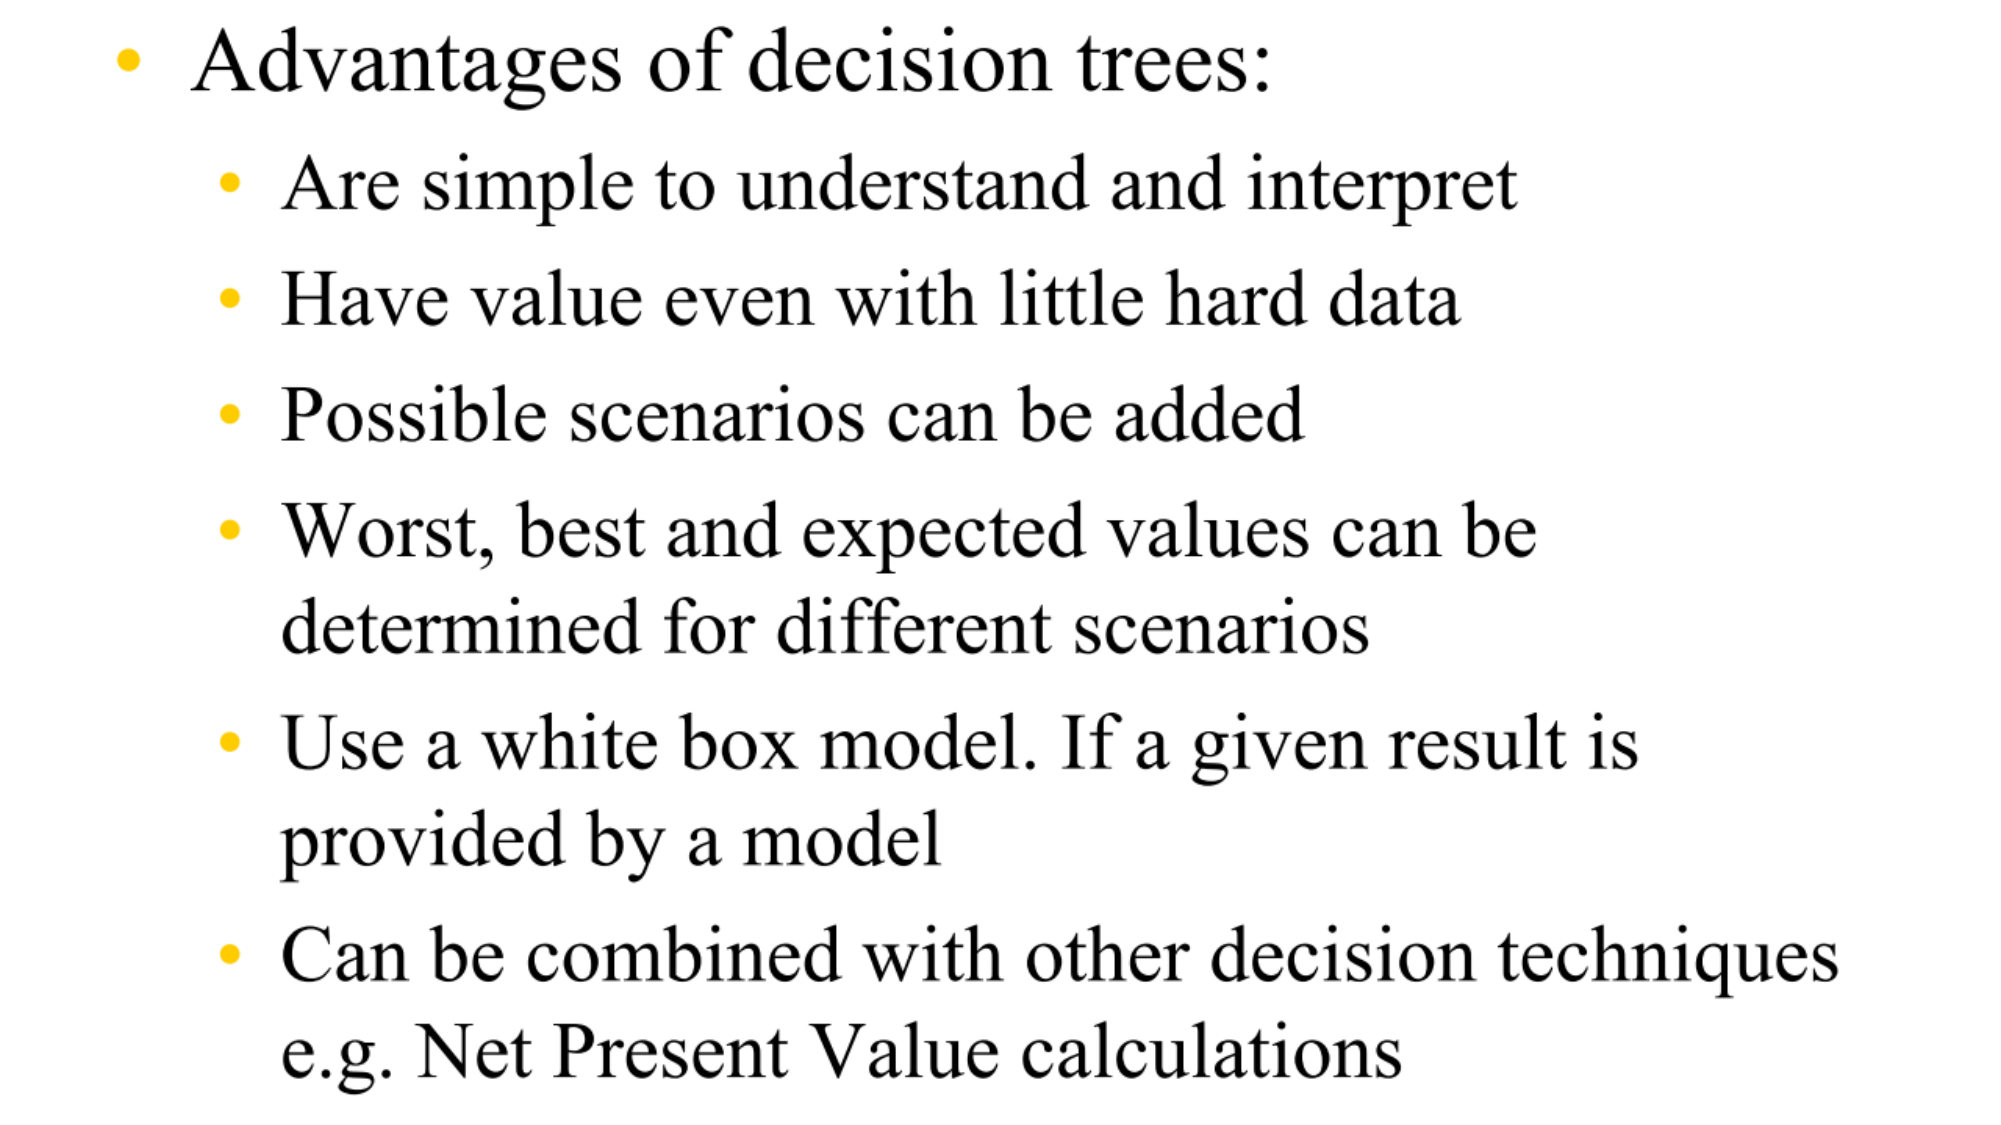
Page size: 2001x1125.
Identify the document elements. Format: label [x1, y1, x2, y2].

picture [83, 17, 1917, 1107]
